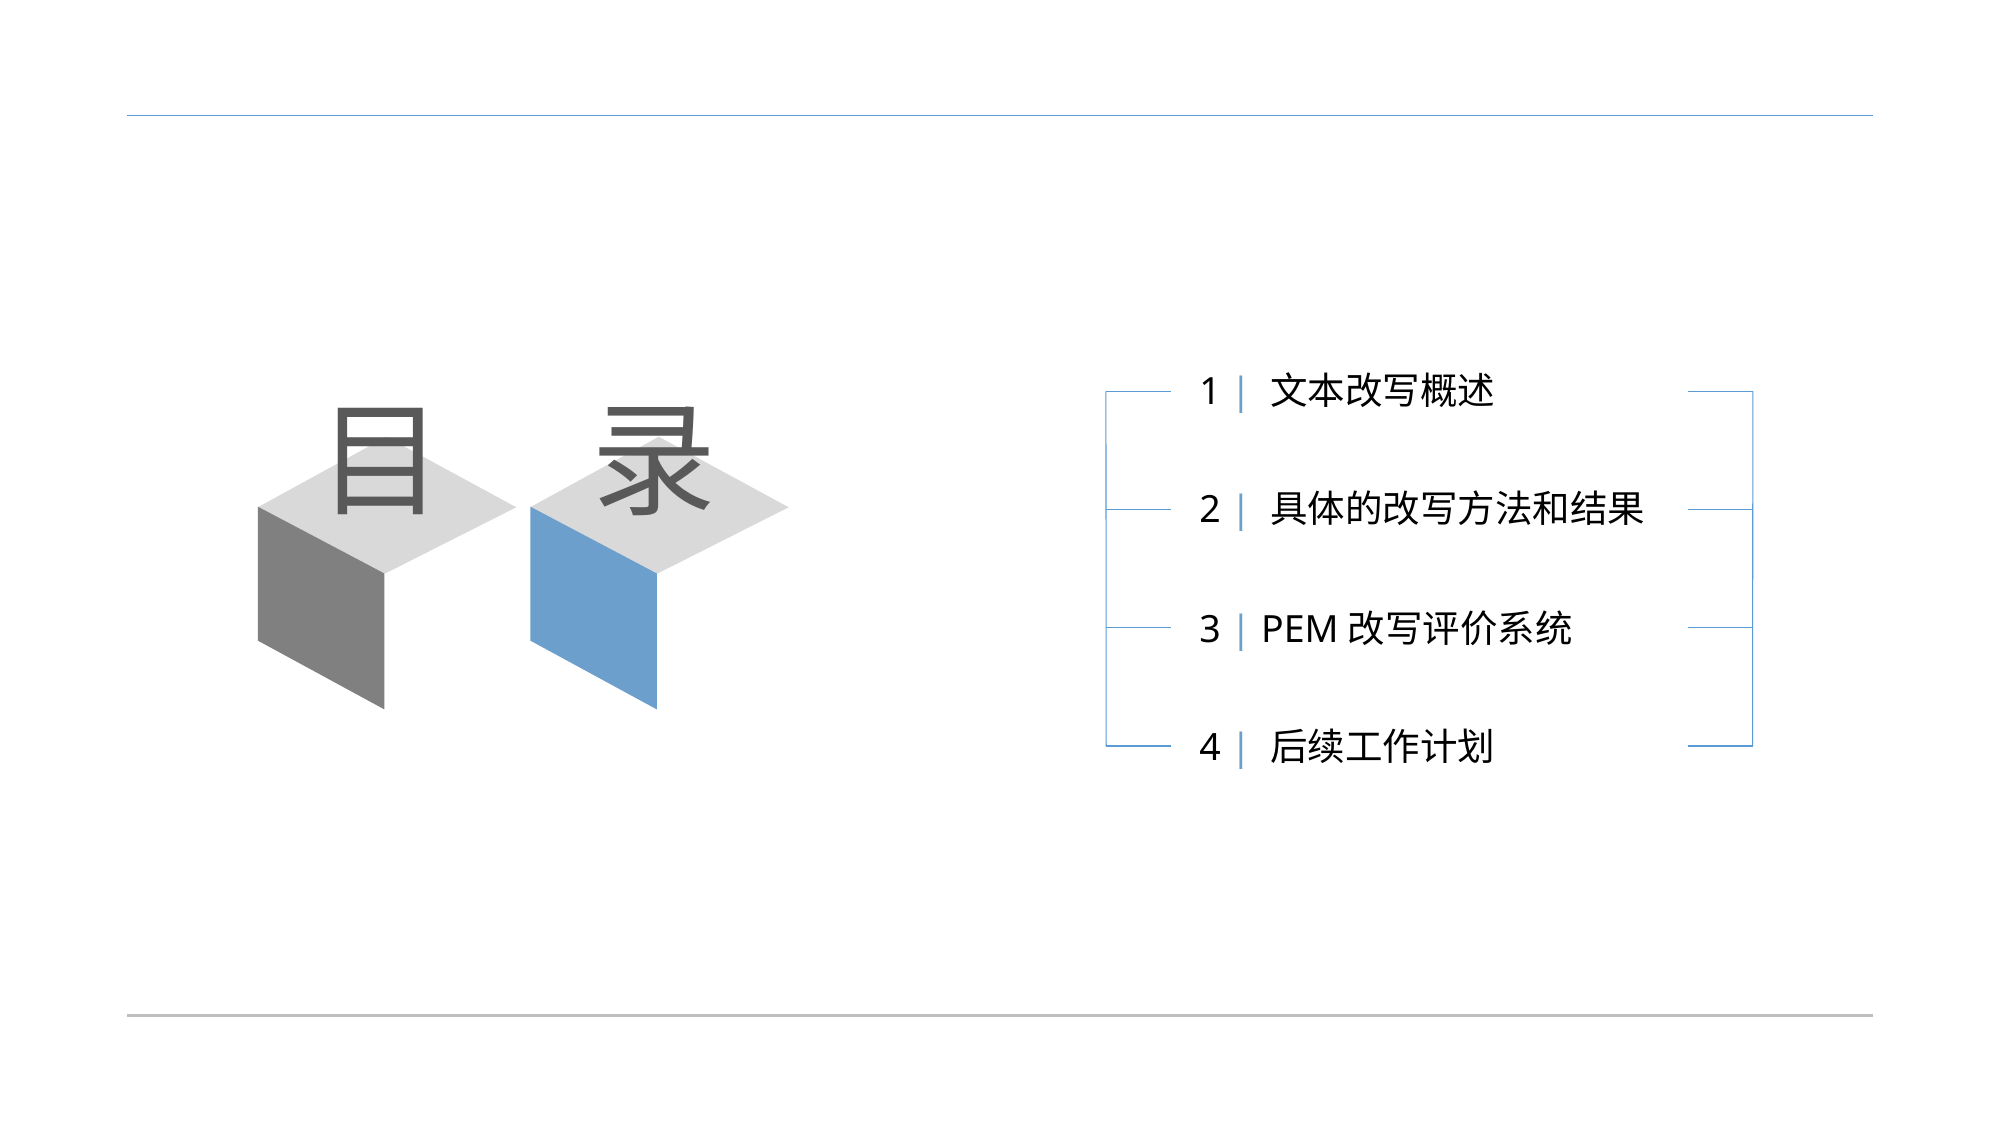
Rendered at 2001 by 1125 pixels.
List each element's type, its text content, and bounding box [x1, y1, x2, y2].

text_box 4 | 后续工作计划 [1177, 700, 1685, 791]
text_box [532, 480, 576, 529]
text_box 录 [576, 372, 743, 538]
text_box 目 [304, 372, 470, 538]
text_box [1687, 391, 1753, 747]
text_box 3 | PEM改写评价系统 [1177, 582, 1685, 673]
text_box 2 | 具体的改写方法和结果 [1177, 463, 1685, 553]
text_box [259, 480, 304, 529]
text_box 1 | 文本改写概述 [1177, 344, 1685, 435]
text_box [470, 480, 519, 532]
text_box [743, 481, 791, 532]
text_box [322, 538, 458, 575]
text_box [1105, 391, 1172, 747]
text_box [594, 538, 731, 575]
text_box [256, 504, 386, 712]
text_box [529, 504, 658, 712]
